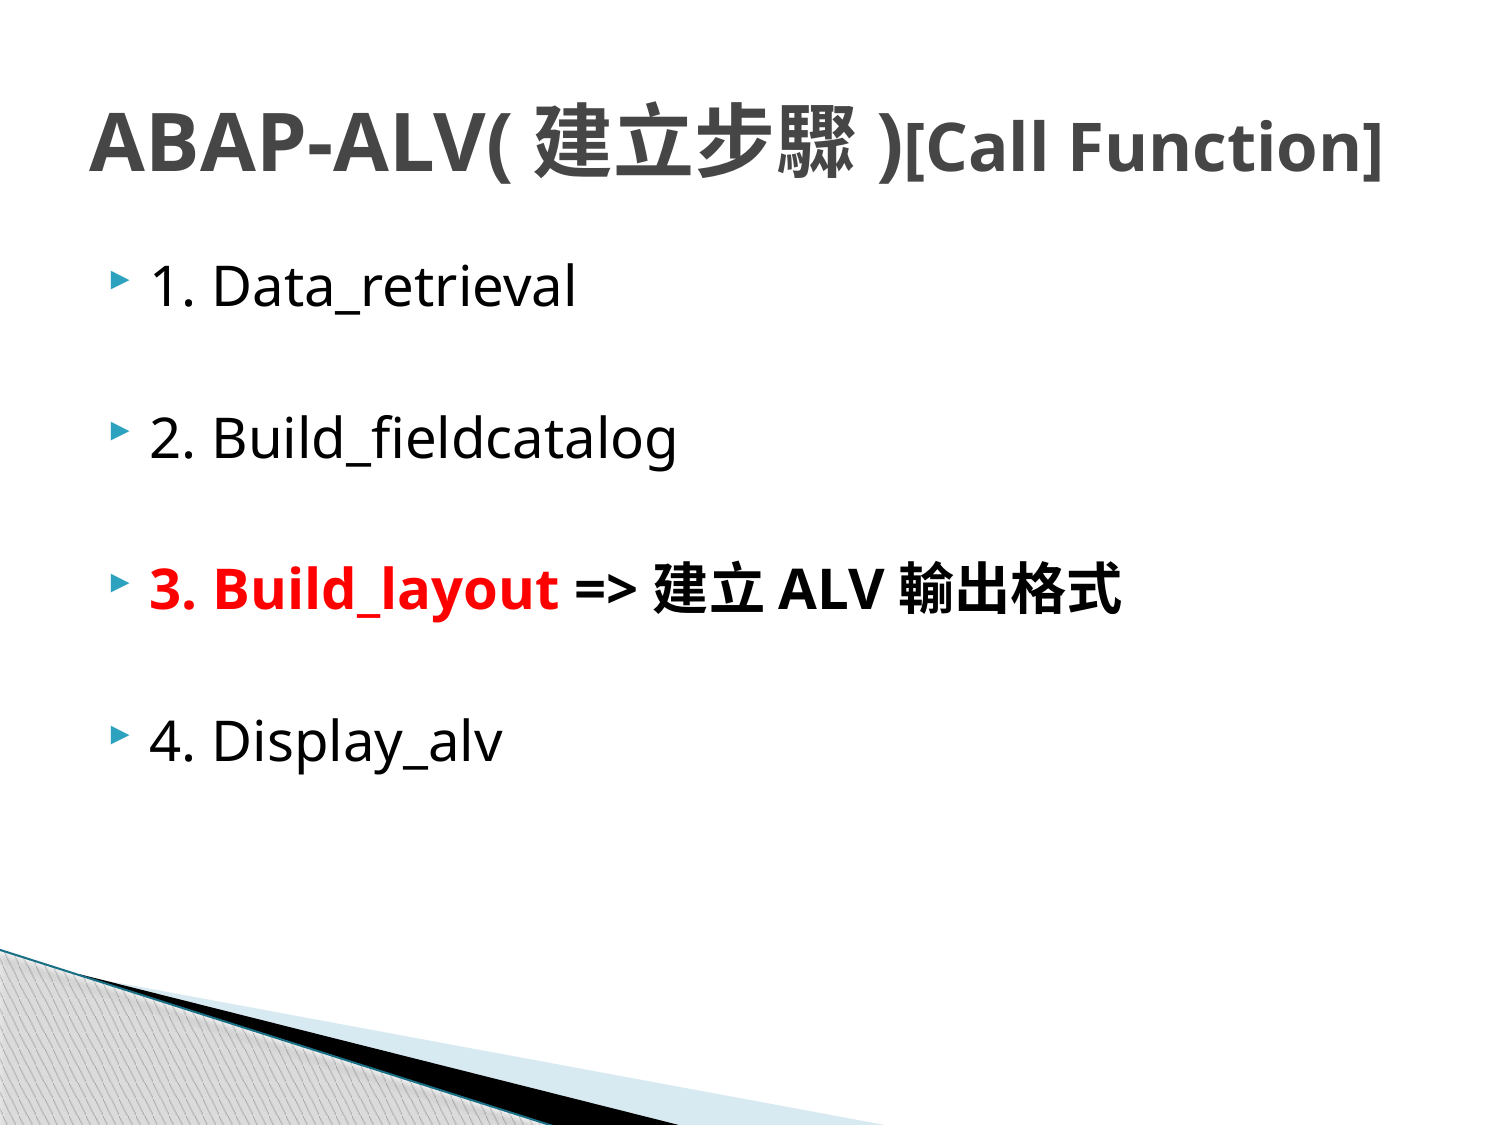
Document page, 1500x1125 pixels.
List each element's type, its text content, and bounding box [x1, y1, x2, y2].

title ABAP-ALV(建立步驟)[Call Function] [75, 45, 1425, 233]
list 1. Data_retrieval 2. Build_fieldcatalog 3. Build_layout =>建立ALV輸出格式 4. Display_alv [75, 243, 1425, 986]
